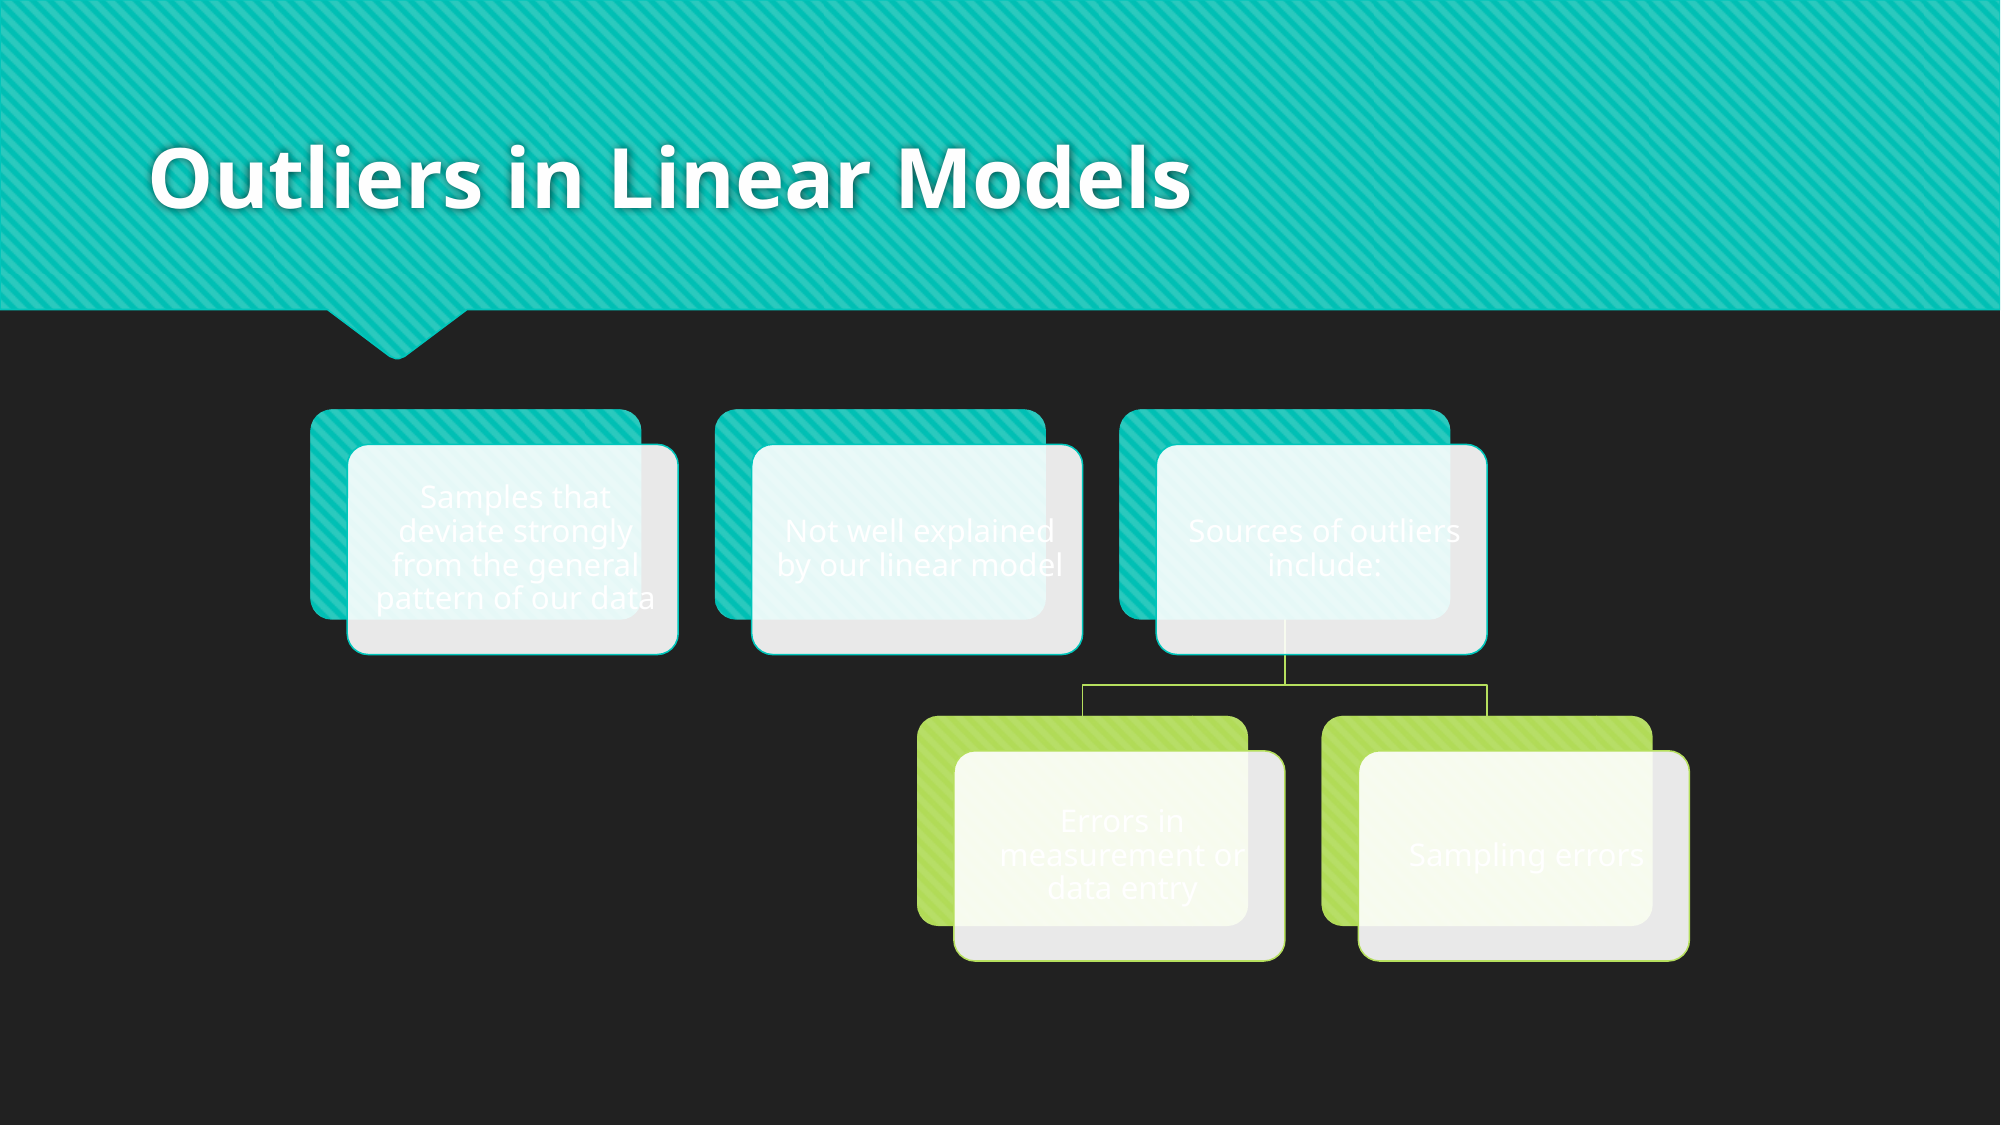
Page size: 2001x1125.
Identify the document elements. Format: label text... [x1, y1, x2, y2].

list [134, 408, 1866, 962]
title Outliers in Linear Models [132, 73, 1868, 233]
